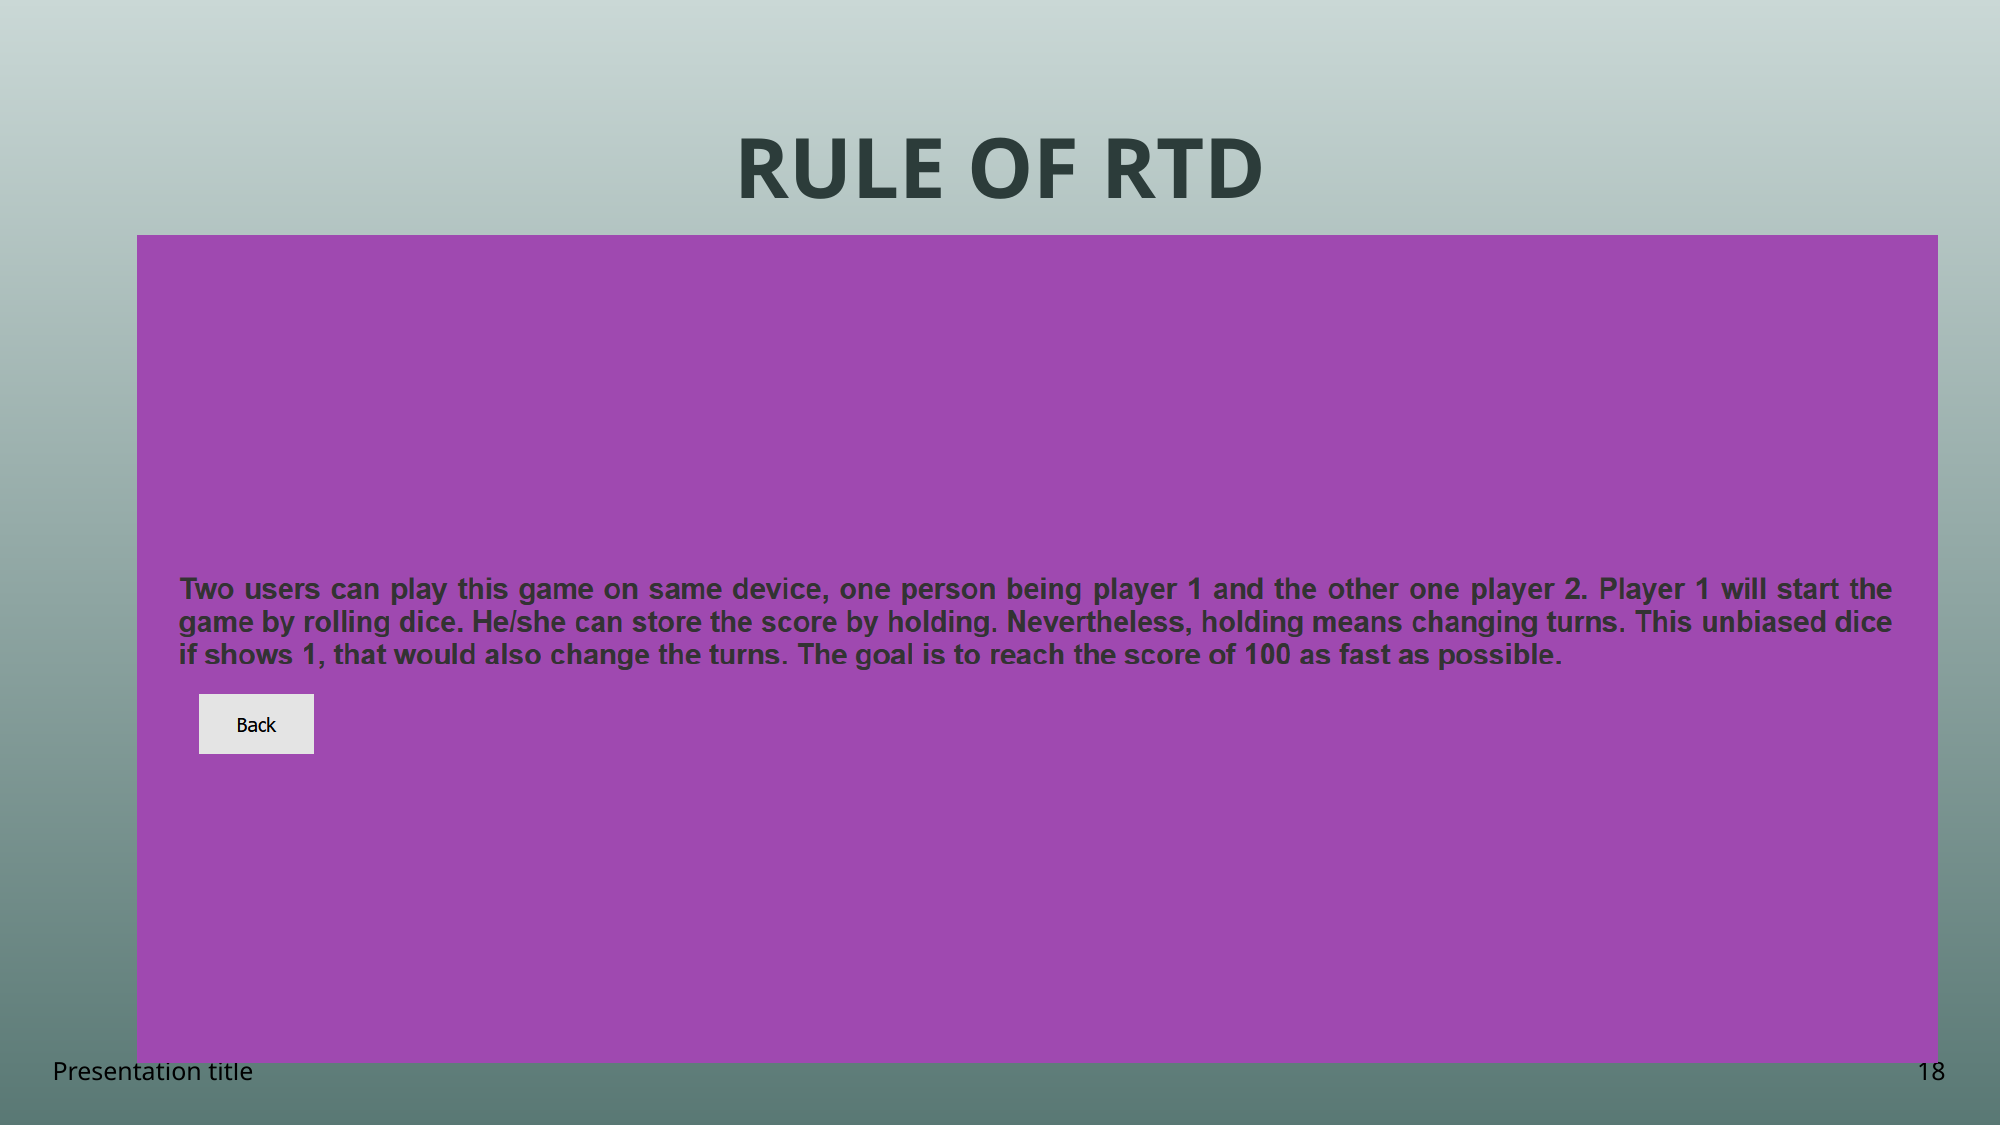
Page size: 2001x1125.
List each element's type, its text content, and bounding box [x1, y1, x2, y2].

slide_number 18 [1510, 1042, 1961, 1103]
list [137, 235, 1938, 1063]
title RULE OF RTD [137, 62, 1863, 235]
footer Presentation title [37, 1042, 713, 1103]
